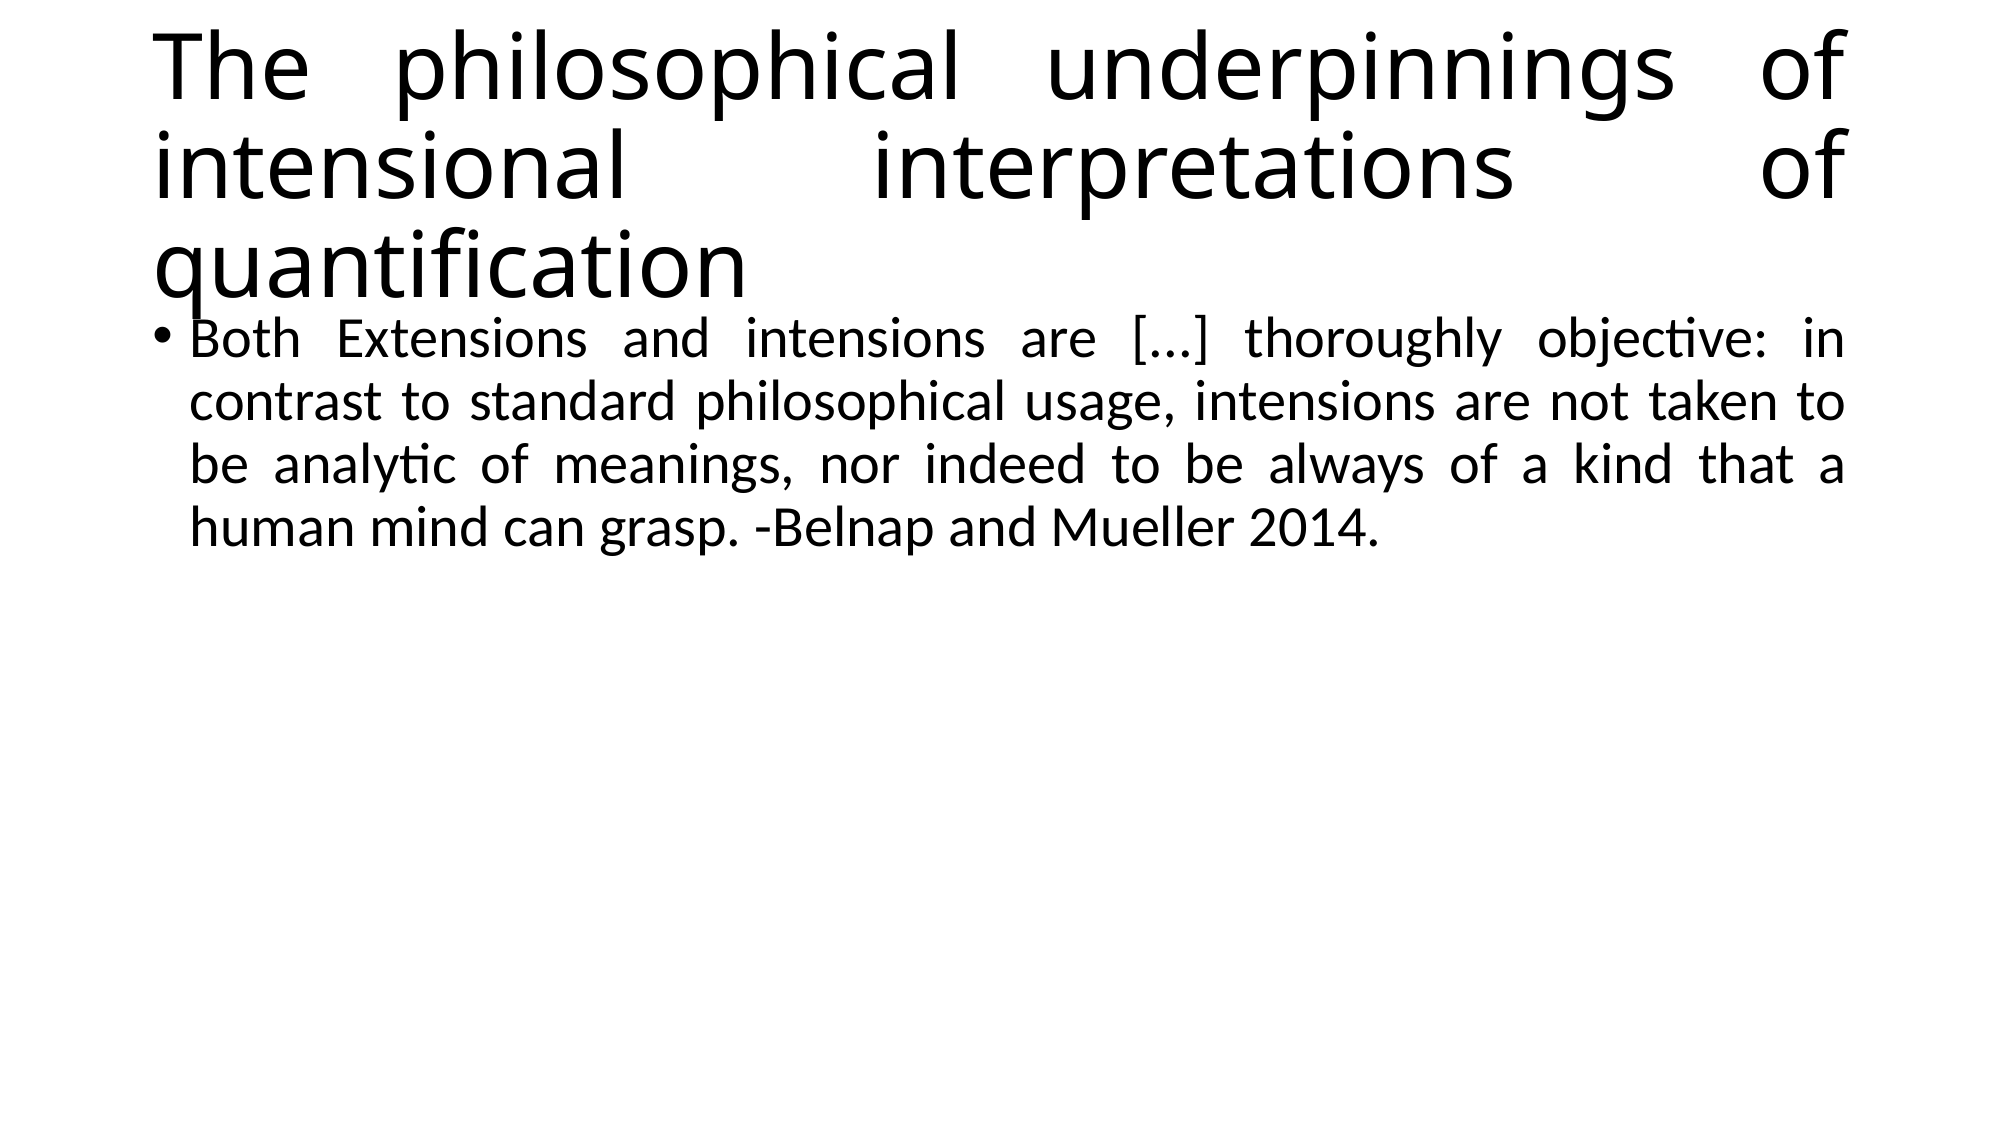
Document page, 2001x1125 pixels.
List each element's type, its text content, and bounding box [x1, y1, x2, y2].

title The philosophical underpinnings of intensional interpretations of quantification [137, 59, 1863, 278]
list Both Extensions and intensions are [...] thoroughly objective: in contrast to standard philosophical usage, intensions are not taken to be analytic of meanings, nor indeed to be always of a kind that a human mind can grasp. -Belnap and Mueller 2014. [137, 299, 1863, 1014]
